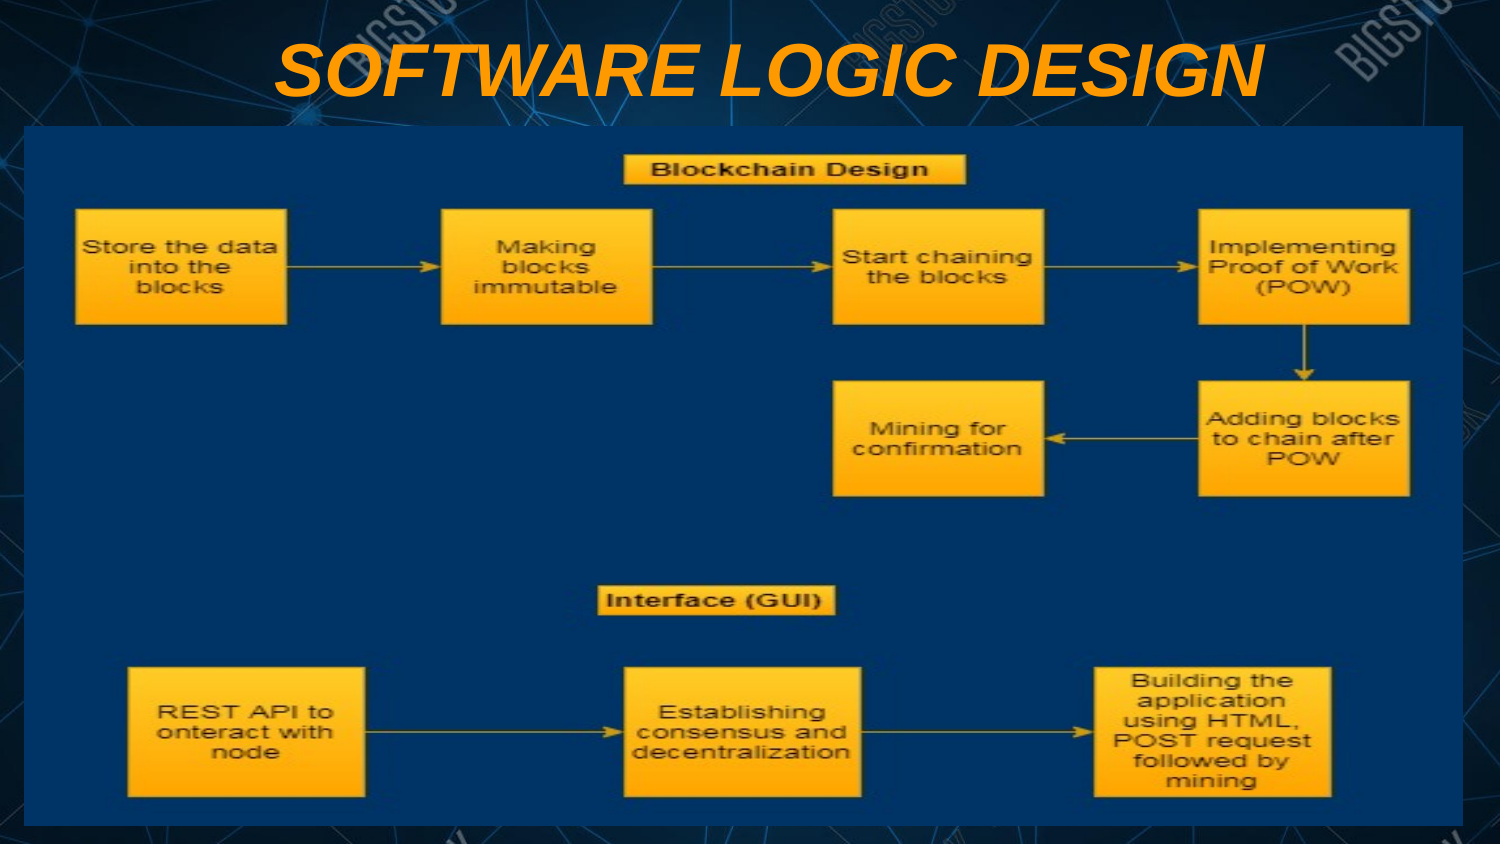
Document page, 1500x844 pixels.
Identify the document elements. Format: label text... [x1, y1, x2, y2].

title SOFTWARE LOGIC DESIGN [69, 17, 1419, 124]
picture [0, 0, 1500, 844]
